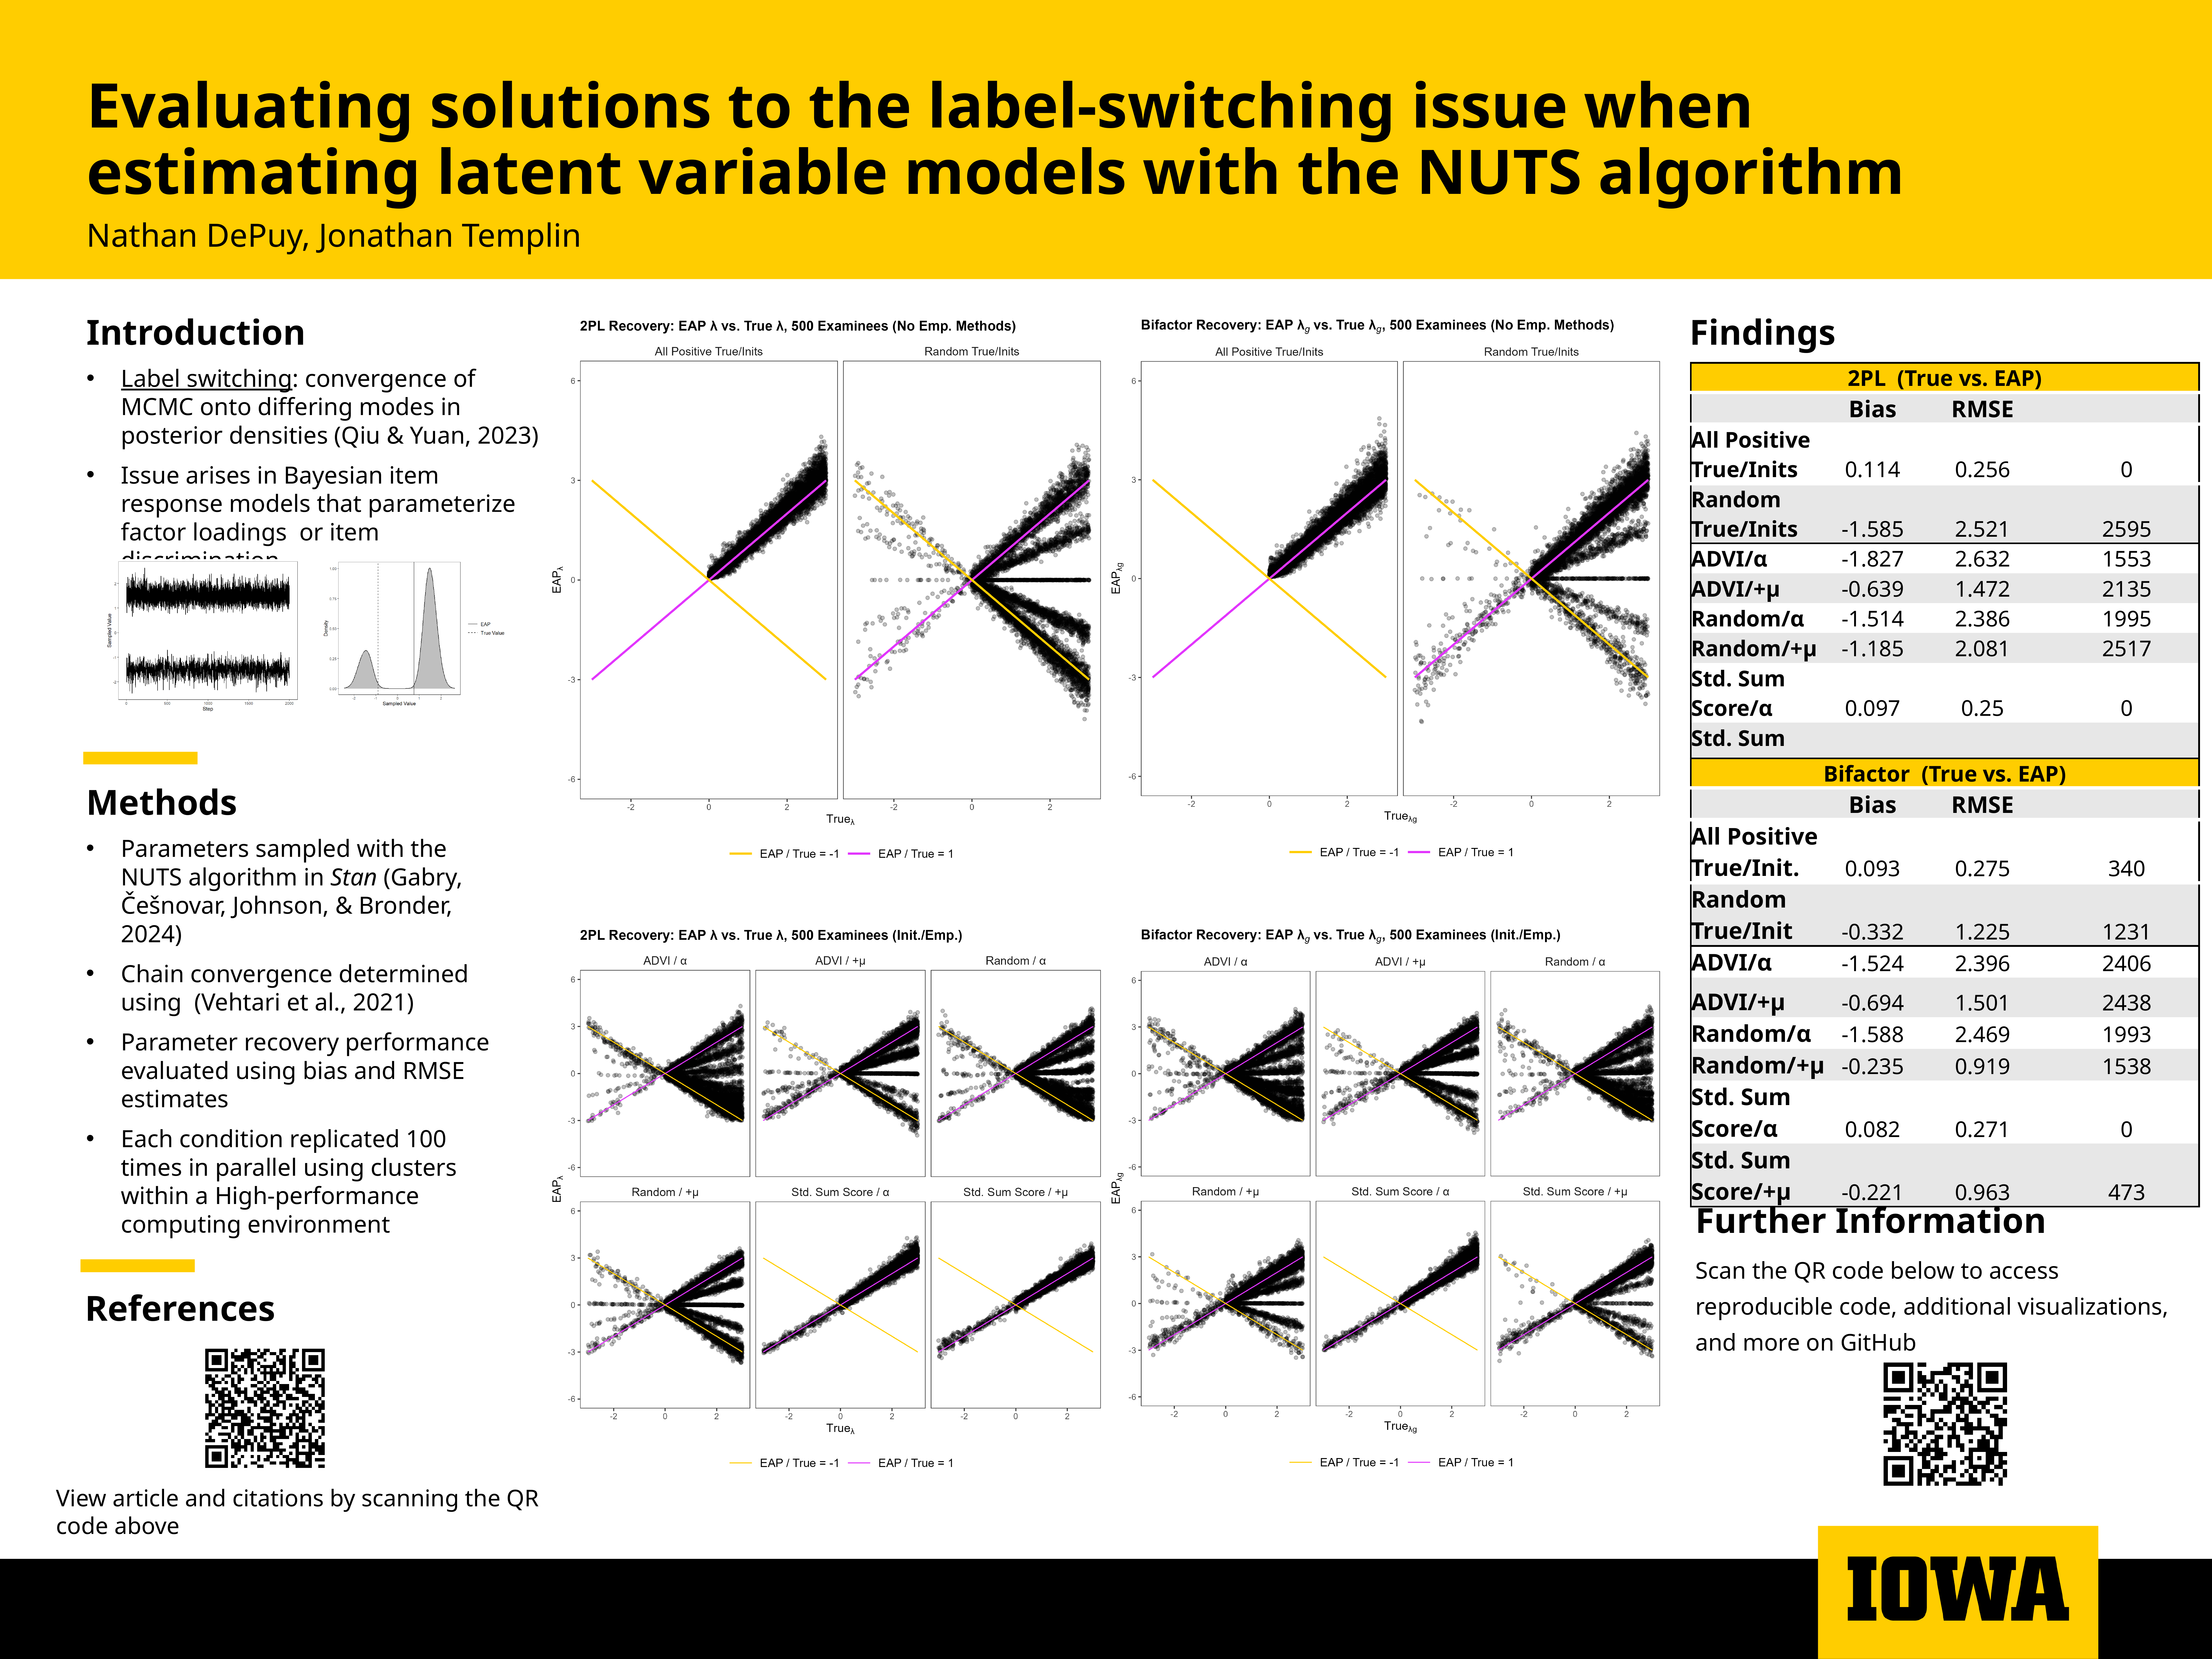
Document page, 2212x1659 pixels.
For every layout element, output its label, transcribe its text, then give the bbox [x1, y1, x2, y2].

text_box Scan the QR code below to access reproducible code, additional visualizations, and more on GitHub [1691, 1245, 2199, 1414]
picture [547, 924, 1665, 1484]
picture [547, 314, 1665, 875]
title Evaluating solutions to the label-switching issue when estimating latent variable models with the NUTS algorithm [82, 72, 2034, 144]
picture [1876, 1351, 2014, 1496]
text_box Findings [1685, 308, 2197, 355]
text_box References [80, 1284, 509, 1481]
picture [321, 560, 509, 708]
text_box Further Information [1691, 1207, 2199, 1245]
list Nathan DePuy, Jonathan Templin [82, 212, 2034, 249]
picture [1818, 1526, 2098, 1659]
picture [105, 559, 300, 714]
text_box View article and citations by scanning the QR code above [52, 1481, 576, 1541]
picture [196, 1333, 334, 1483]
